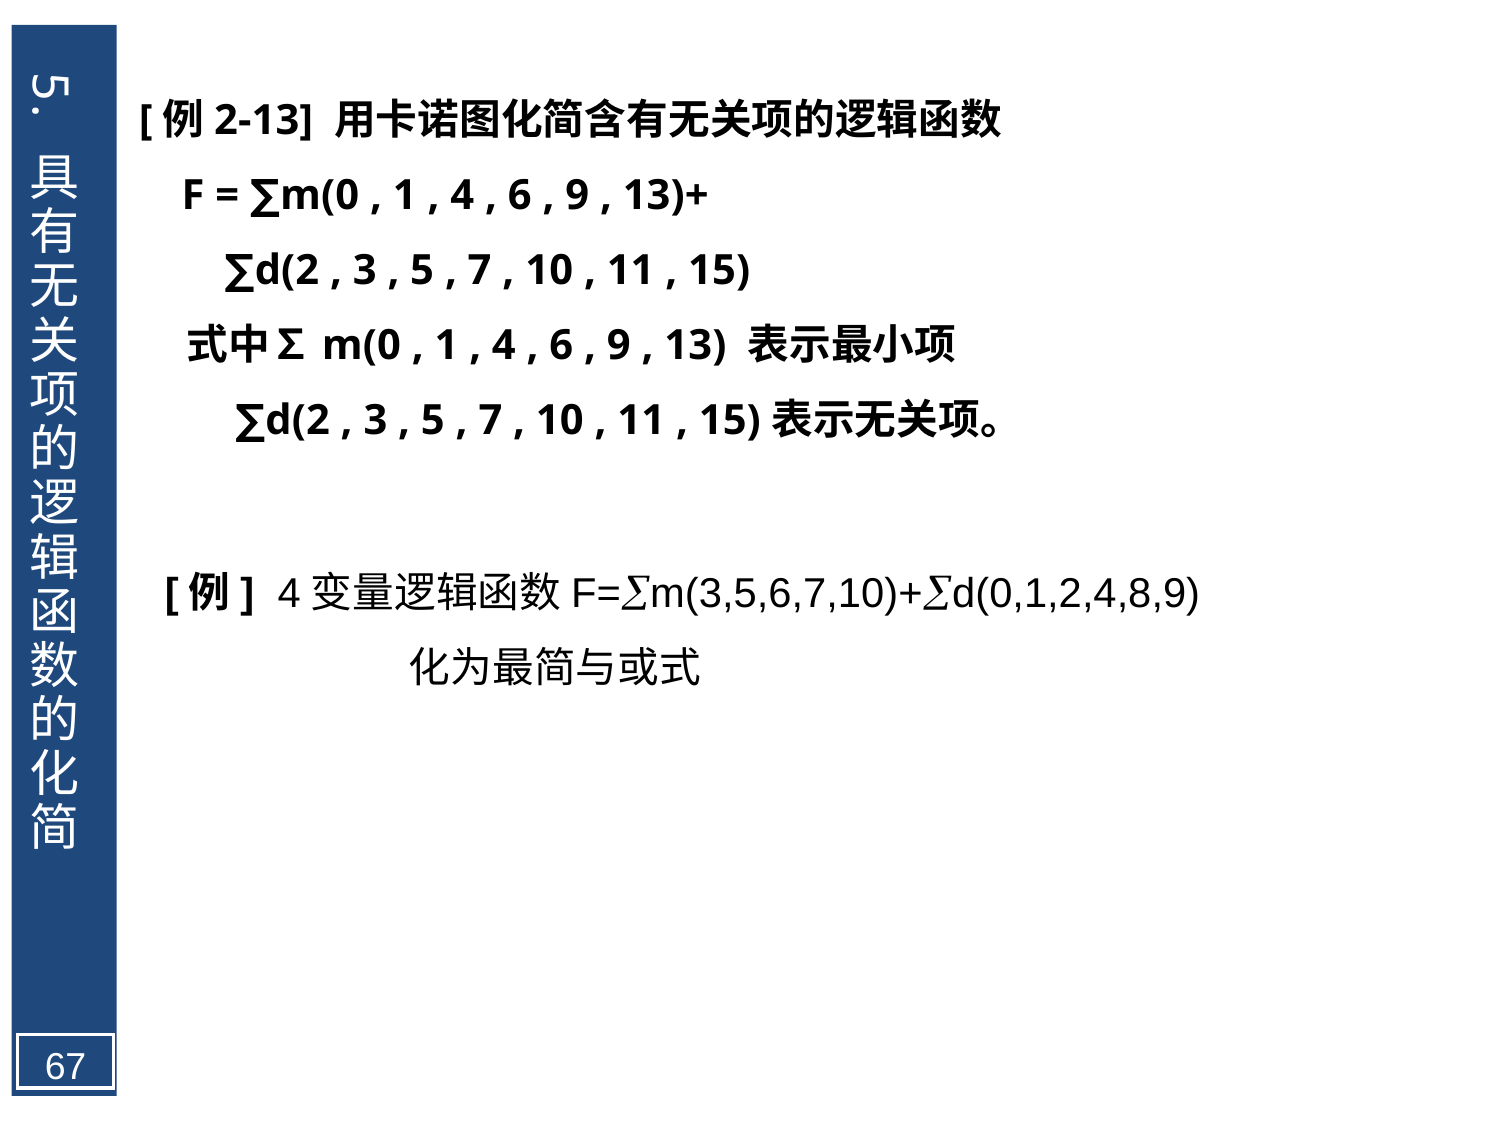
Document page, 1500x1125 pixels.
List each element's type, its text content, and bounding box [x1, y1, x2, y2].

text_box [例] 4变量逻辑函数F=m(3,5,6,7,10)+d(0,1,2,4,8,9) 化为最简与或式 [150, 533, 1444, 698]
slide_number 67 [16, 1033, 115, 1090]
title 5. 具有无关项的逻辑函数的化简 [15, 57, 113, 1066]
text_box [例2-13] 用卡诺图化简含有无关项的逻辑函数 F = ∑m(0 , 1 , 4 , 6 , 9 , 13)+ ∑d(2 , 3 , 5 , 7 , 10 , 11 , 15) 式中∑m(0 , 1 , 4 , 6 , 9 , 13) 表示最小项 ∑d(2 , 3 , 5 , 7 , 10 , 11 , 15)表示无关项。 [123, 60, 1500, 451]
